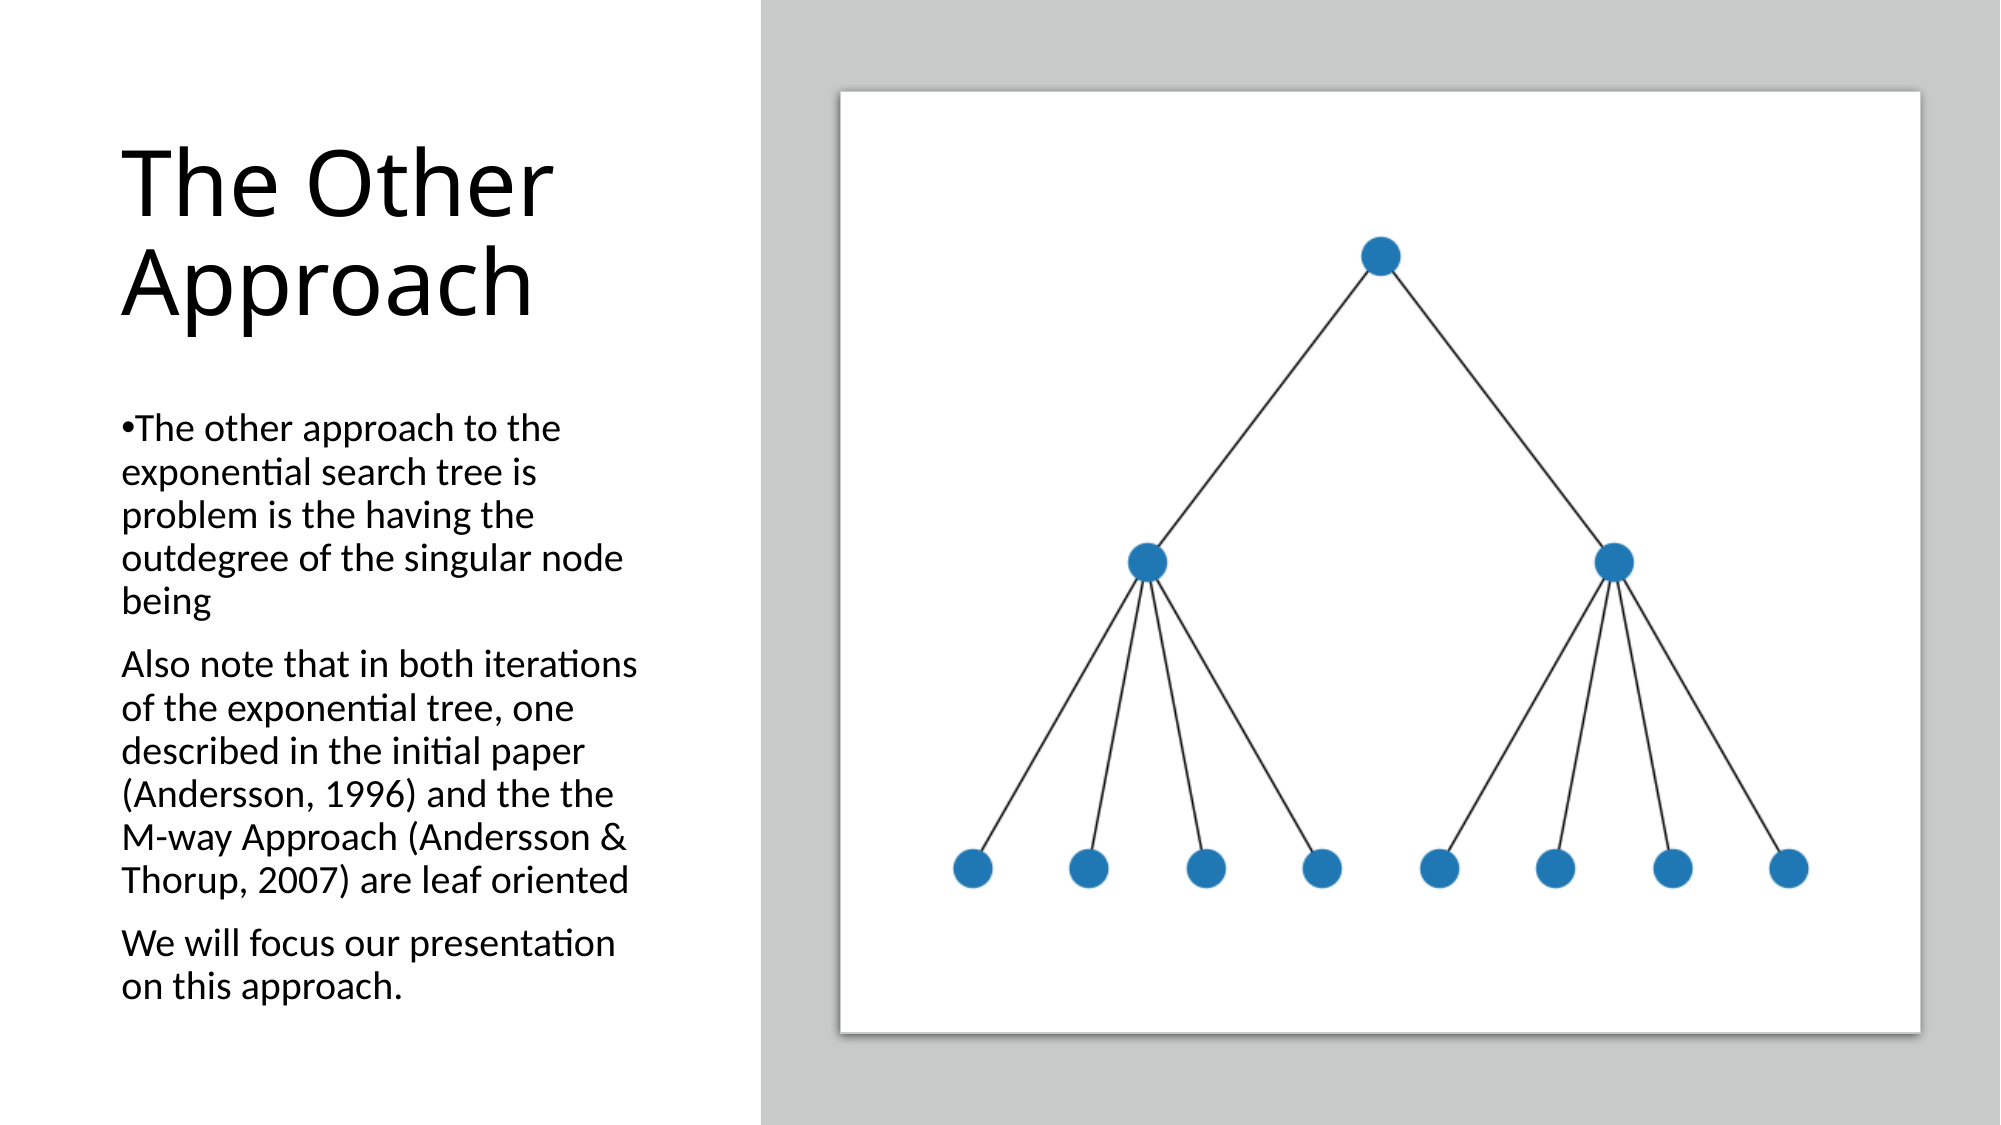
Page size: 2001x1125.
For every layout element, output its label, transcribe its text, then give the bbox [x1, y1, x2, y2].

picture [886, 191, 1875, 933]
text_box [839, 90, 1922, 1034]
title The Other Approach [106, 103, 682, 370]
text_box [760, 0, 2000, 1125]
